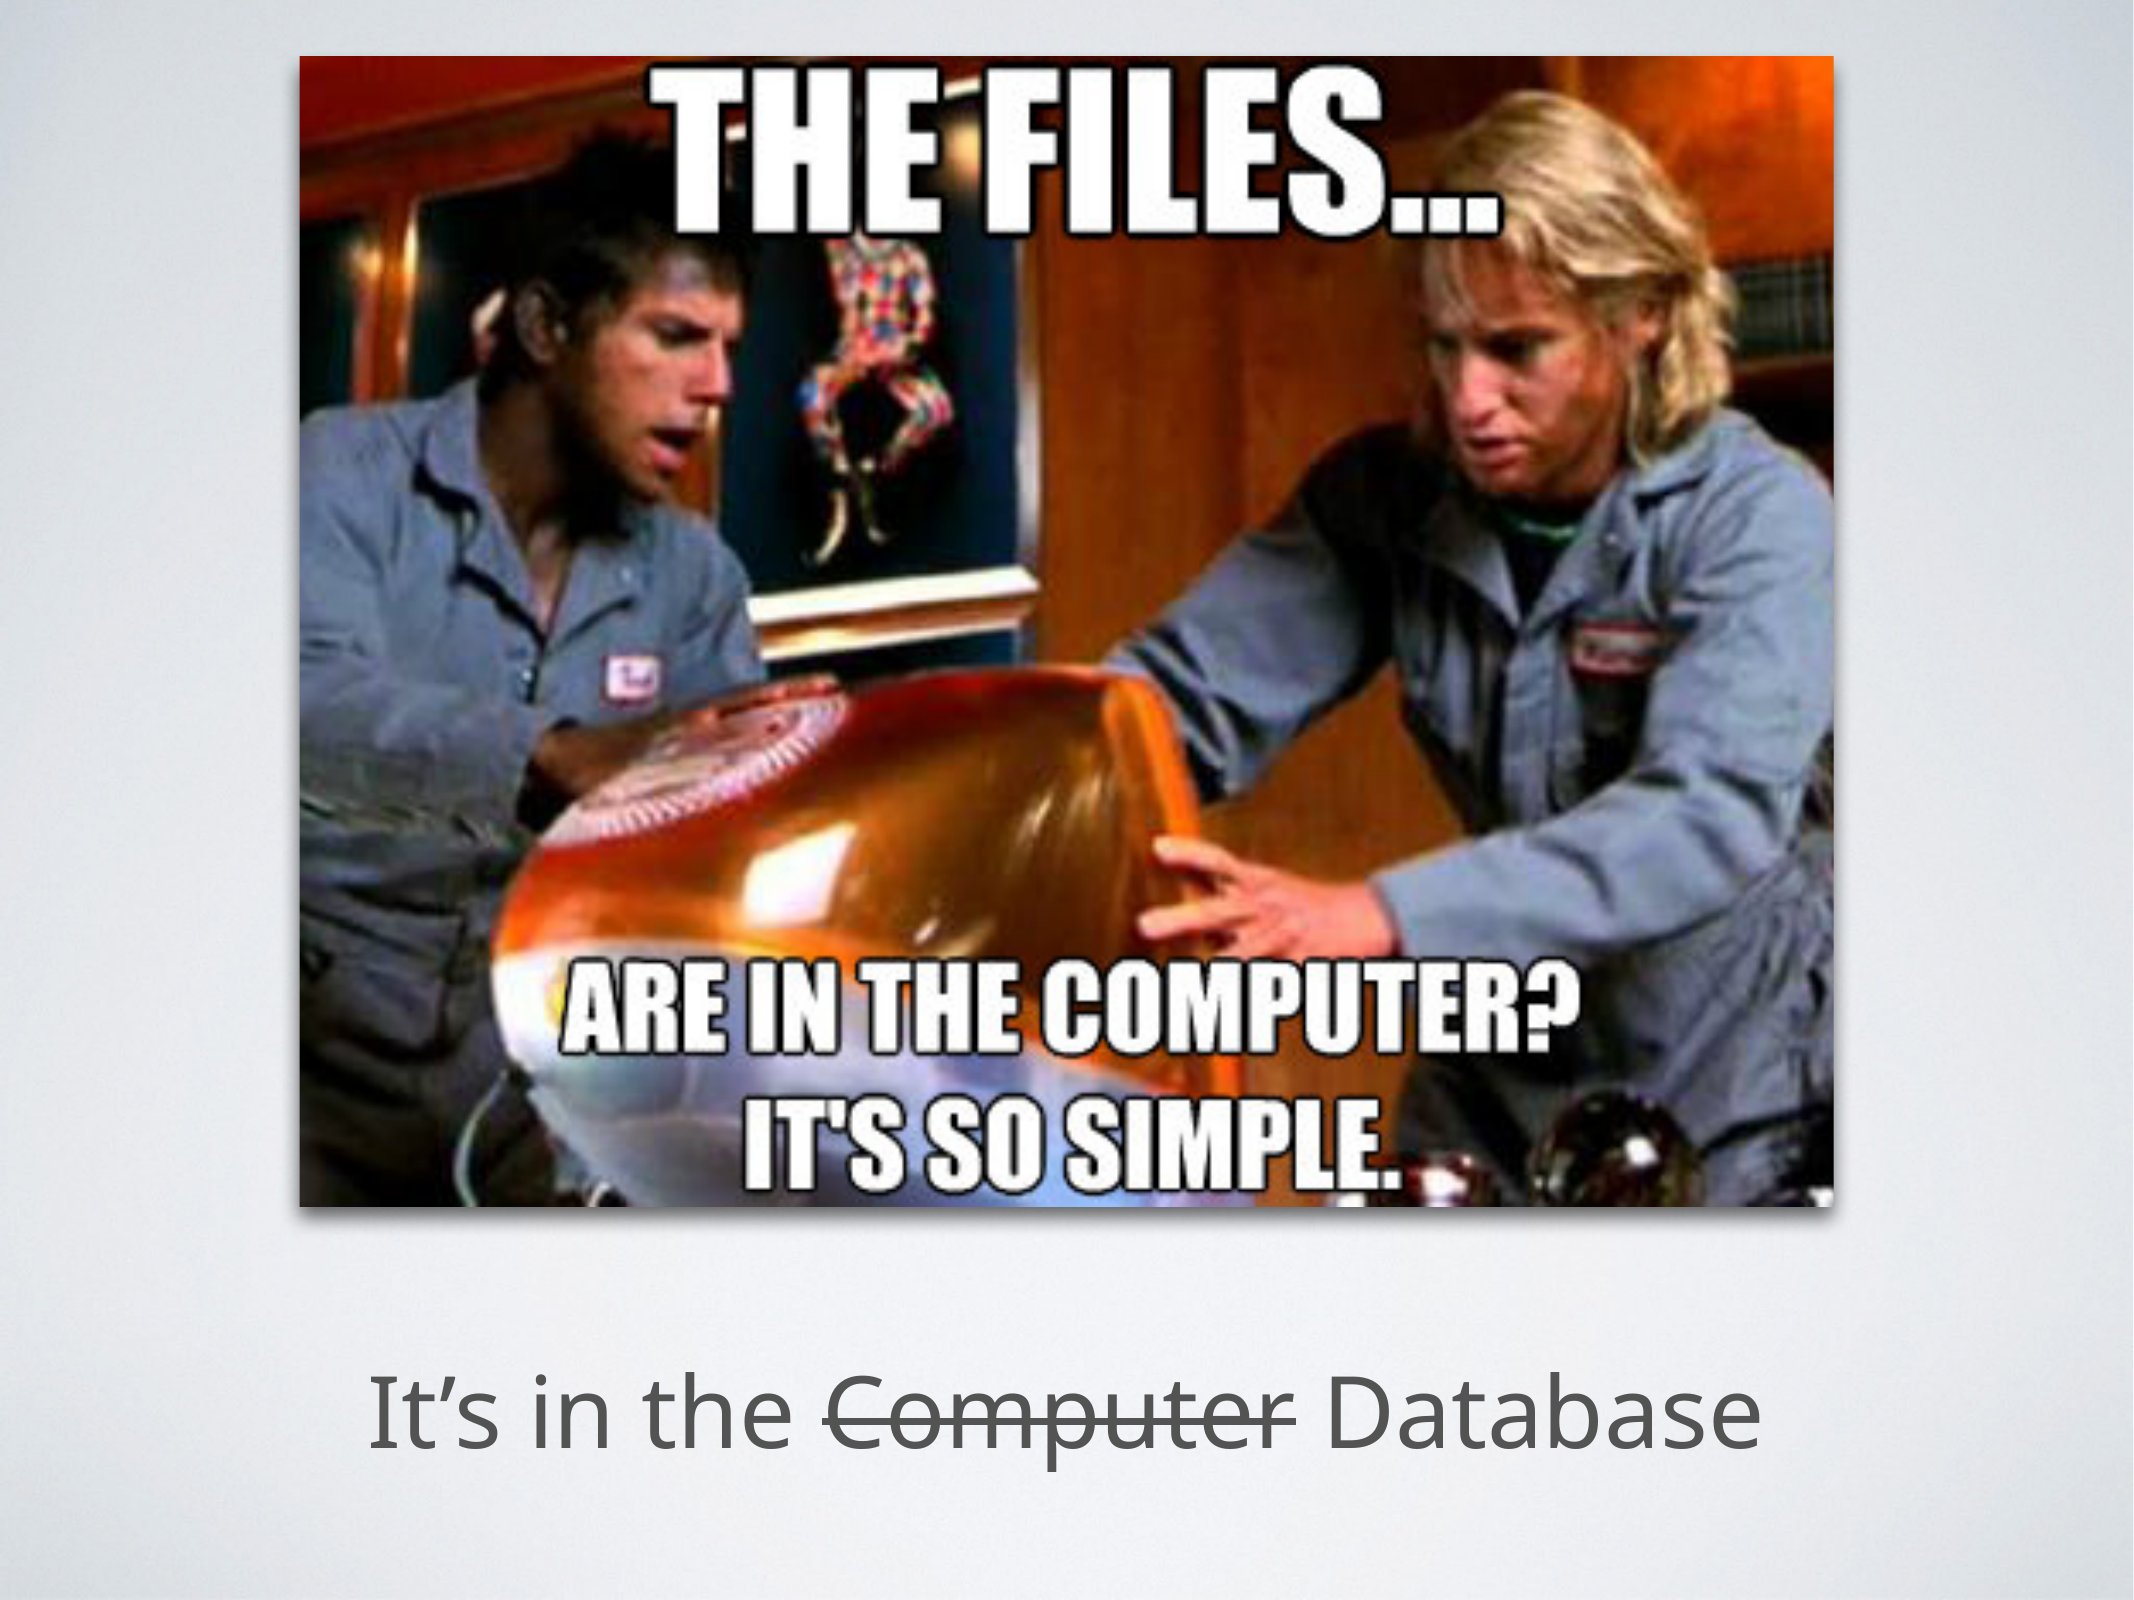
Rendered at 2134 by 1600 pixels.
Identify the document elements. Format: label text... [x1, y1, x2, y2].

picture [0, 0, 2134, 1600]
text_box It’s in the Computer Database [359, 1340, 1774, 1477]
